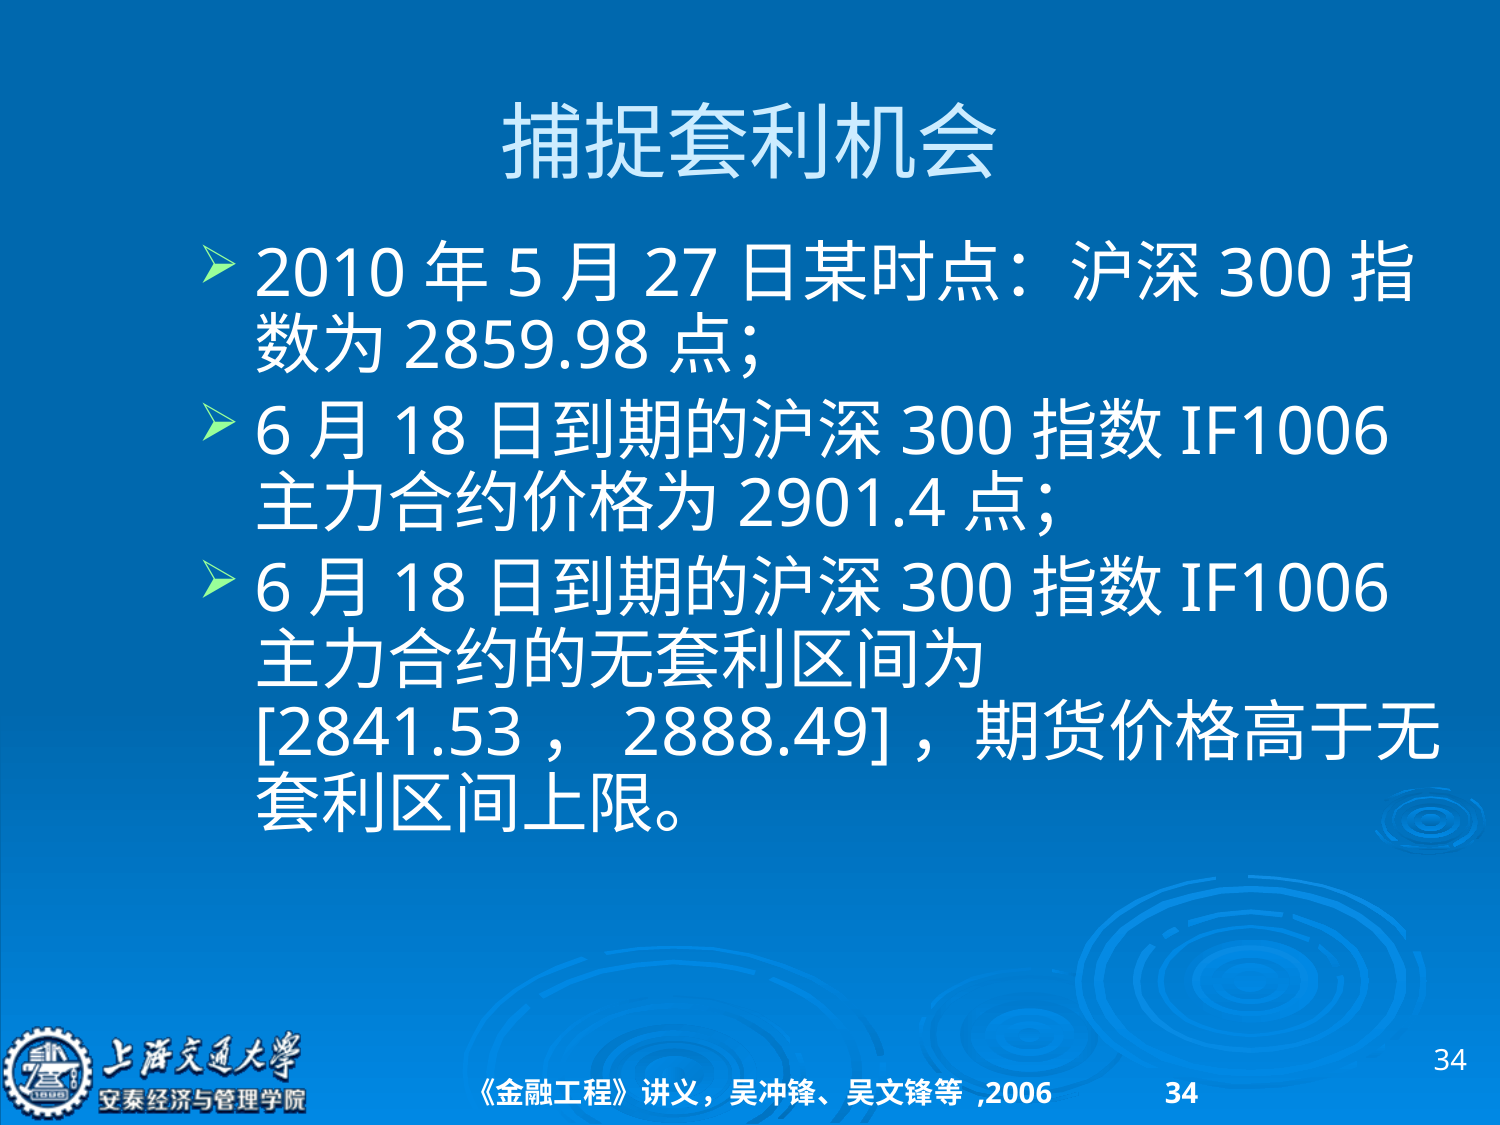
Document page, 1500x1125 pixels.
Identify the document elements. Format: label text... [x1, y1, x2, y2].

list 2010年5月27日某时点：沪深300指数为2859.98点； 6月18日到期的沪深300指数IF1006主力合约价格为2901.4点； 6月18日到期的沪深300指数IF1006主力合约的无套利区间为[2841.53，2888.49]，期货价格高于无套利区间上限。 [183, 231, 1459, 1035]
slide_number 34 [1413, 1034, 1488, 1113]
title 捕捉套利机会 [75, 45, 1425, 233]
picture [0, 1017, 313, 1125]
